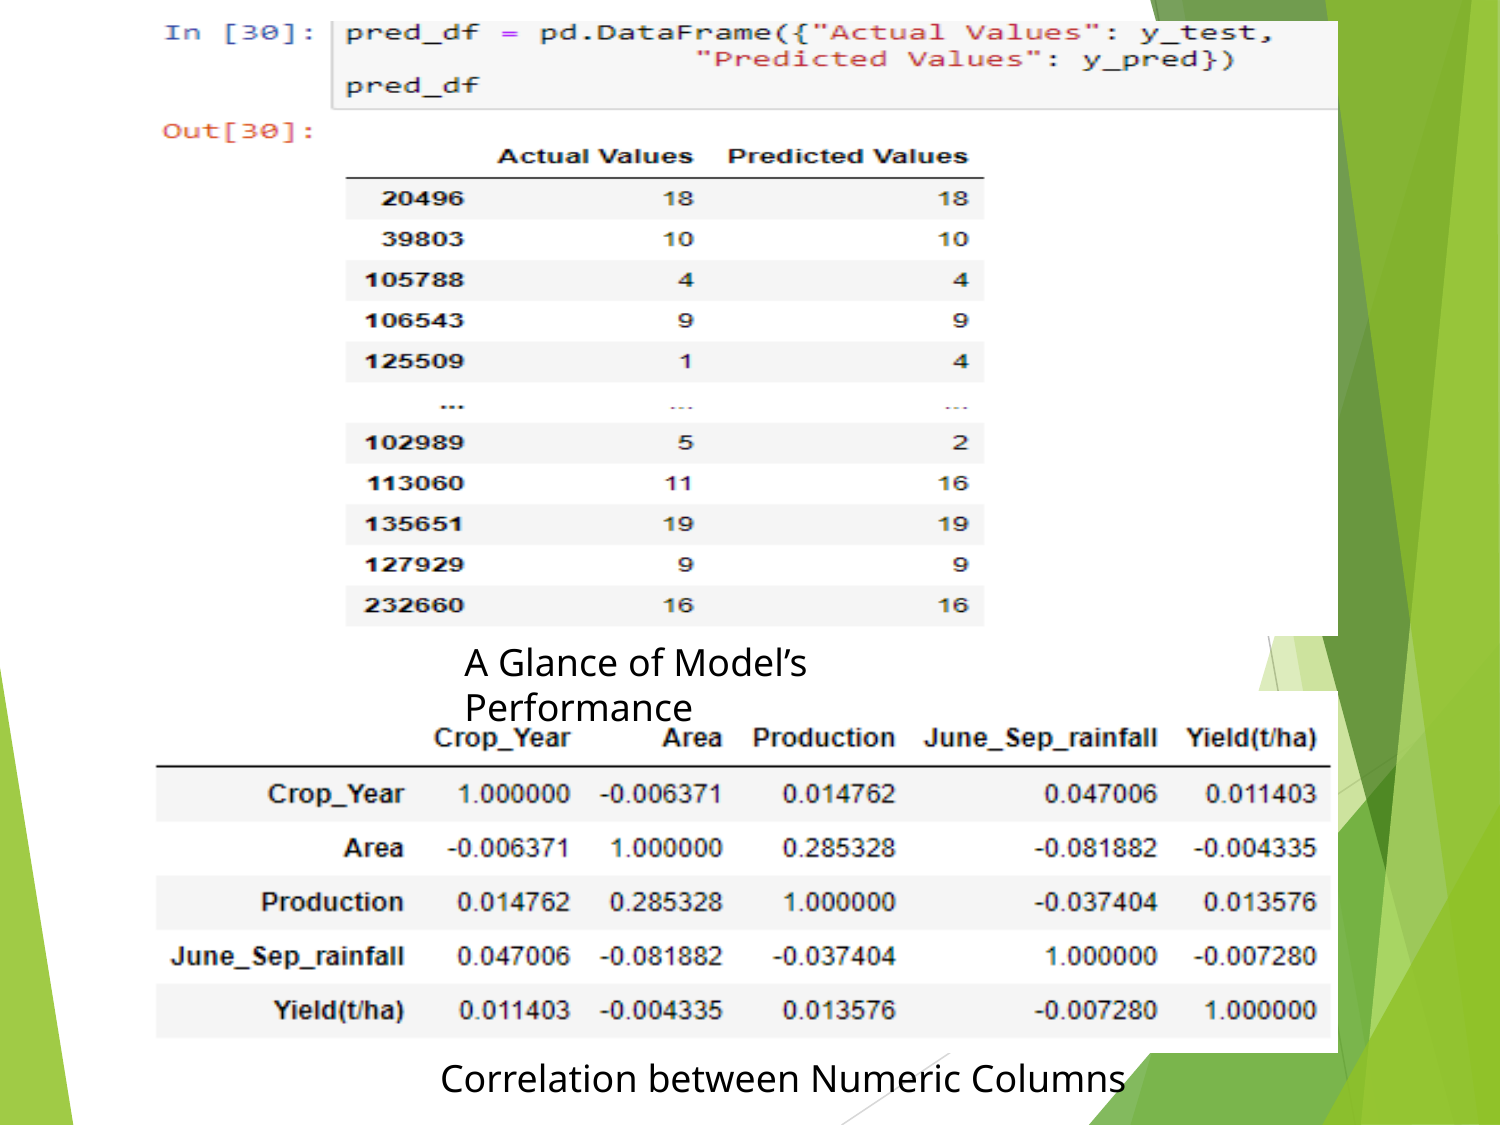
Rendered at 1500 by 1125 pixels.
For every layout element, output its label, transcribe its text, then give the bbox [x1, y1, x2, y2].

text_box Correlation between Numeric Columns [425, 1060, 1150, 1108]
picture [149, 21, 1338, 637]
picture [149, 691, 1338, 1053]
text_box A Glance of Model’s Performance [449, 646, 1038, 689]
